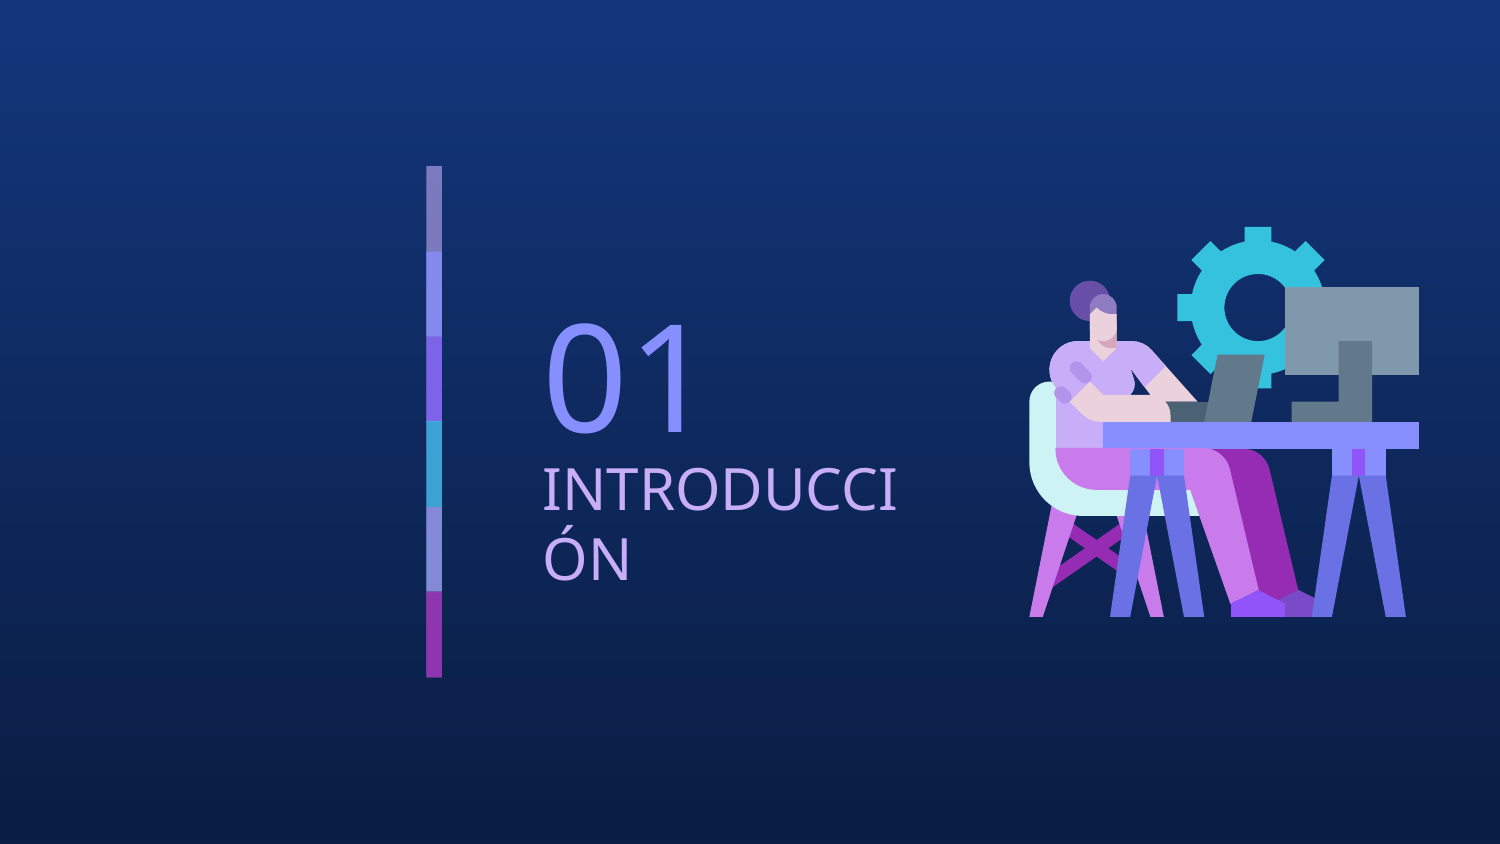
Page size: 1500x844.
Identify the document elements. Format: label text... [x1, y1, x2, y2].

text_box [1029, 226, 1420, 618]
title 01 [527, 271, 790, 472]
title INTRODUCCIÓN [527, 472, 958, 573]
